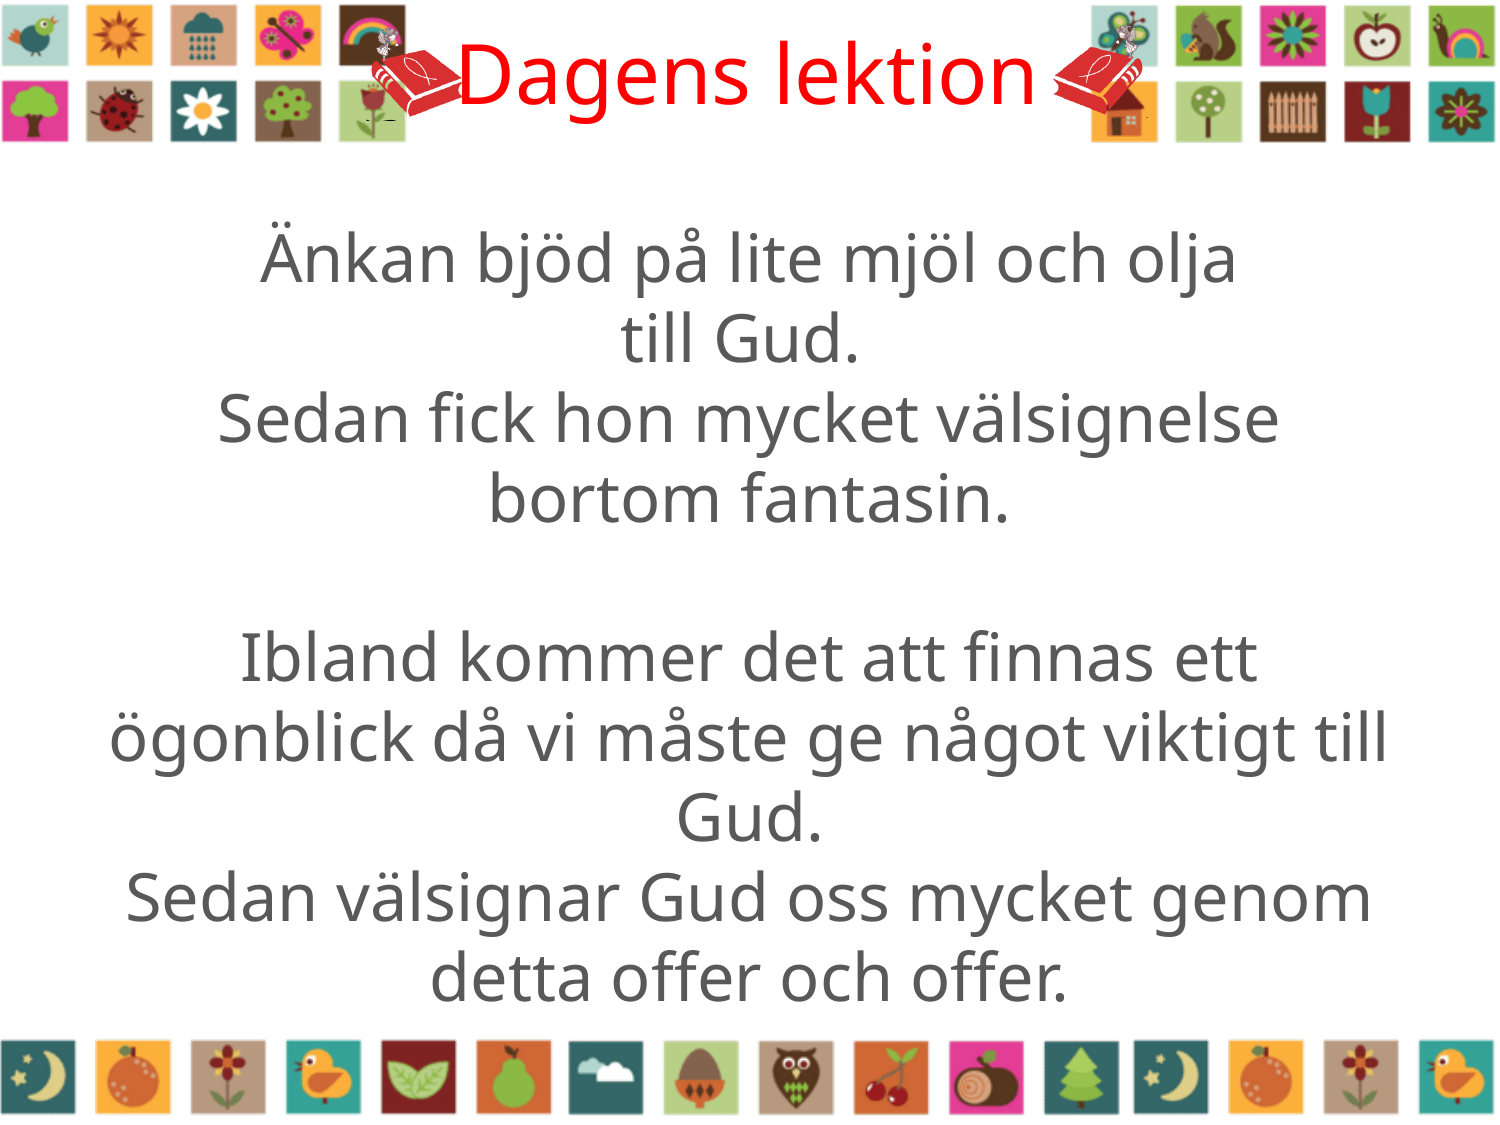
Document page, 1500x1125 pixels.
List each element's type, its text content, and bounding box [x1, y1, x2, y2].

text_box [0, 1028, 1500, 1118]
picture [1021, 3, 1500, 150]
text_box Änkan bjöd på lite mjöl och olja till Gud. Sedan fick hon mycket välsignelse bortom fantasin. Ibland kommer det att finnas ett ögonblick då vi måste ge något viktigt till Gud. Sedan välsignar Gud oss mycket genom detta offer och offer. [76, 208, 1424, 1023]
text_box Dagens lektion [495, 13, 1077, 129]
picture [0, 3, 496, 150]
